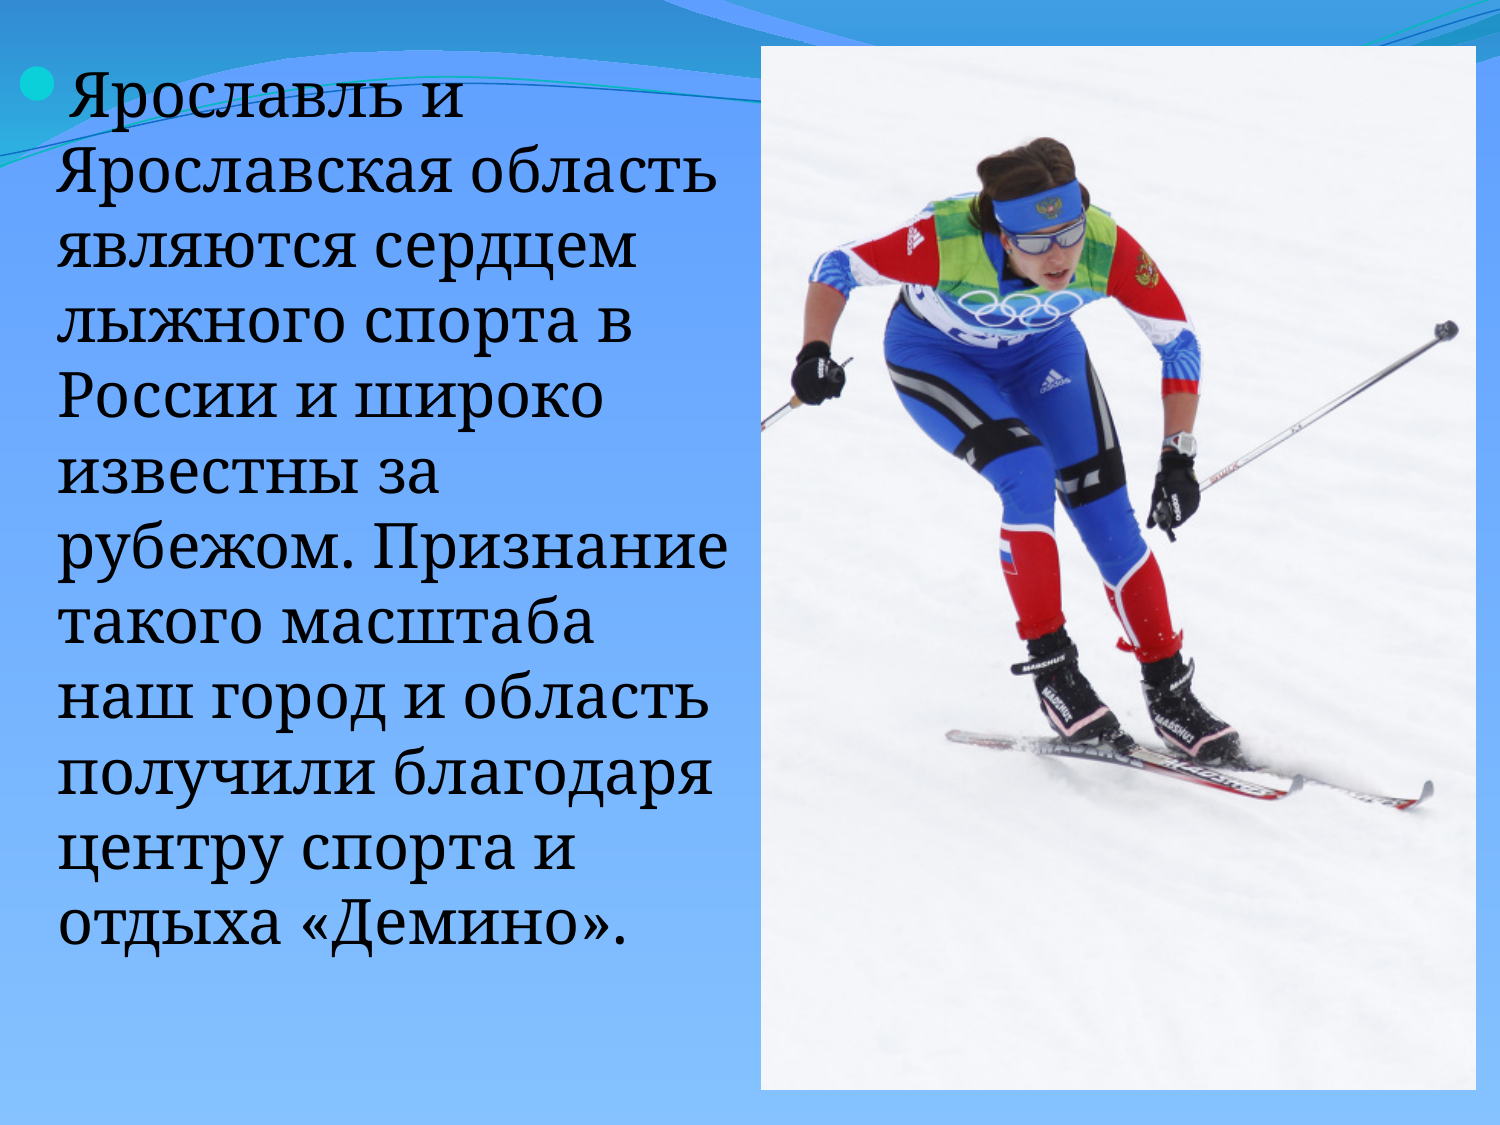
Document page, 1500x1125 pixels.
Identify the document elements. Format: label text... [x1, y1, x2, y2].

picture [761, 46, 1476, 1091]
list Ярославль и Ярославская область являются сердцем лыжного спорта в России и широко известны за рубежом. Признание такого масштаба наш город и область получили благодаря центру спорта и отдыха «Демино». [0, 46, 761, 1067]
